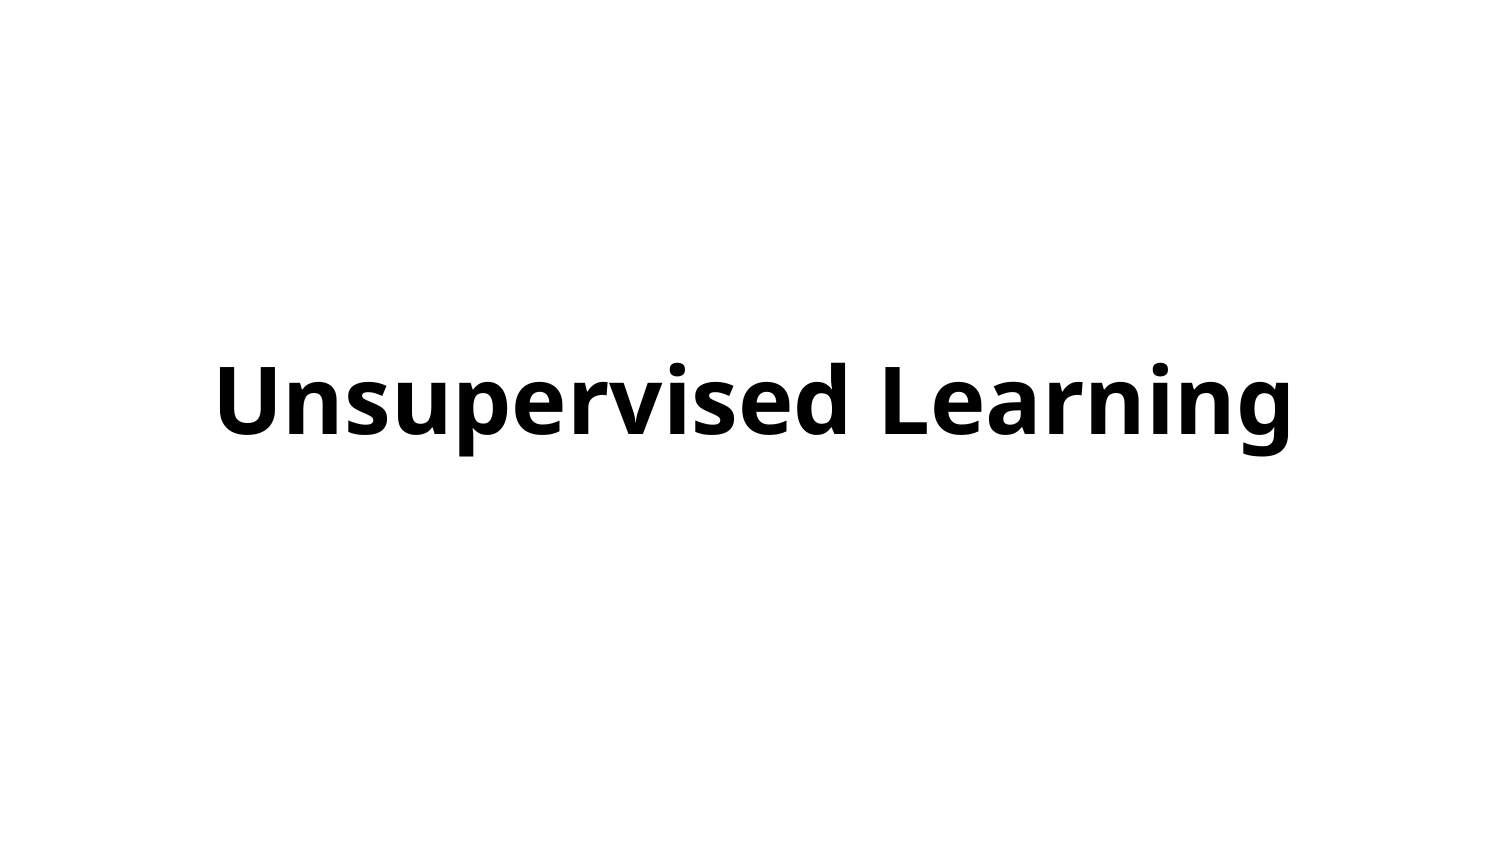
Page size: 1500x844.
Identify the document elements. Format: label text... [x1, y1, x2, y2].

title Unsupervised Learning [55, 132, 1453, 470]
